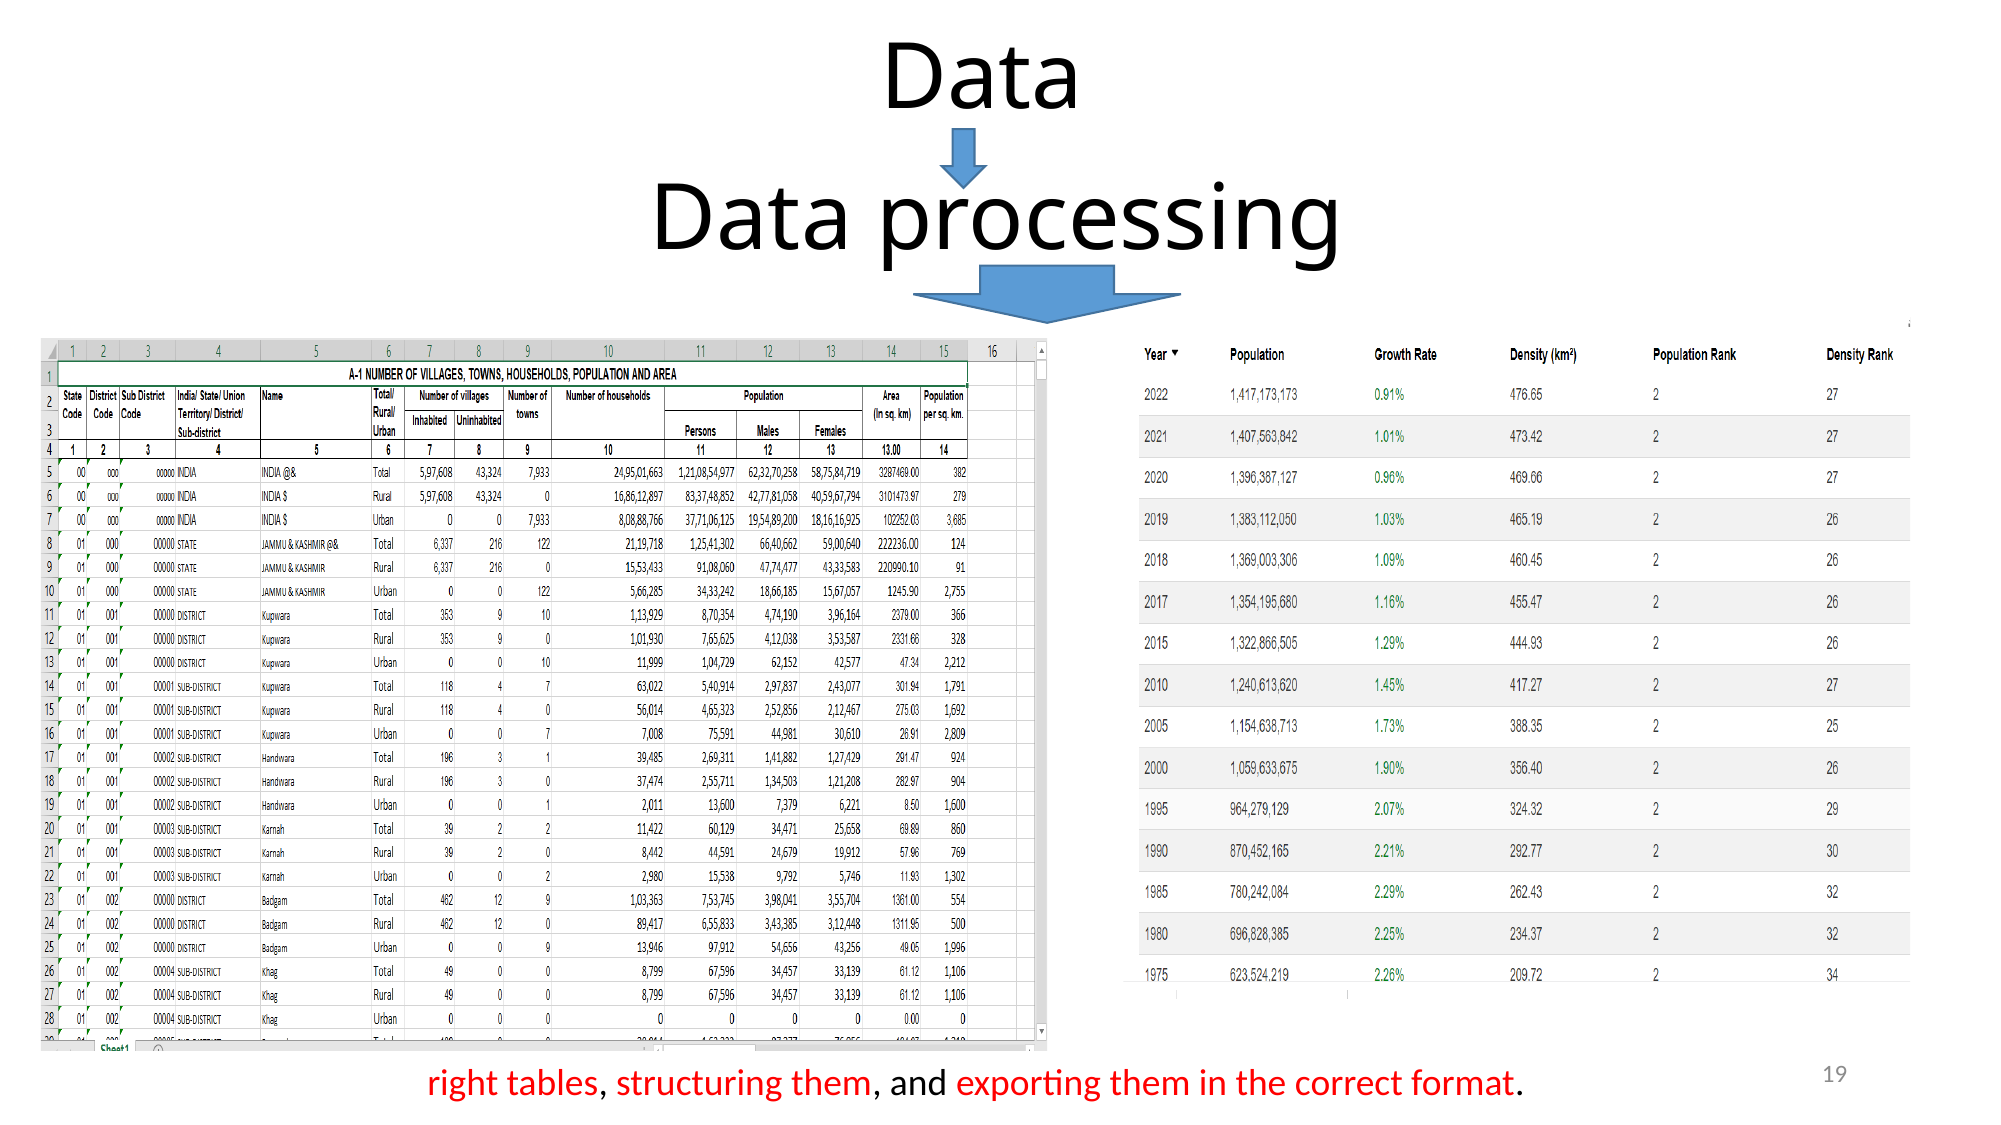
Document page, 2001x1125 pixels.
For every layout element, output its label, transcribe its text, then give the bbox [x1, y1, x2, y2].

title Data processing [634, 153, 1613, 286]
picture [40, 338, 1048, 1051]
text_box Data [865, 13, 1182, 145]
slide_number 19 [1412, 1042, 1863, 1103]
text_box [913, 264, 1182, 324]
text_box right tables, structuring them, and exporting them in the correct format. [412, 1050, 1679, 1111]
picture [1123, 294, 1911, 999]
text_box [939, 128, 988, 190]
